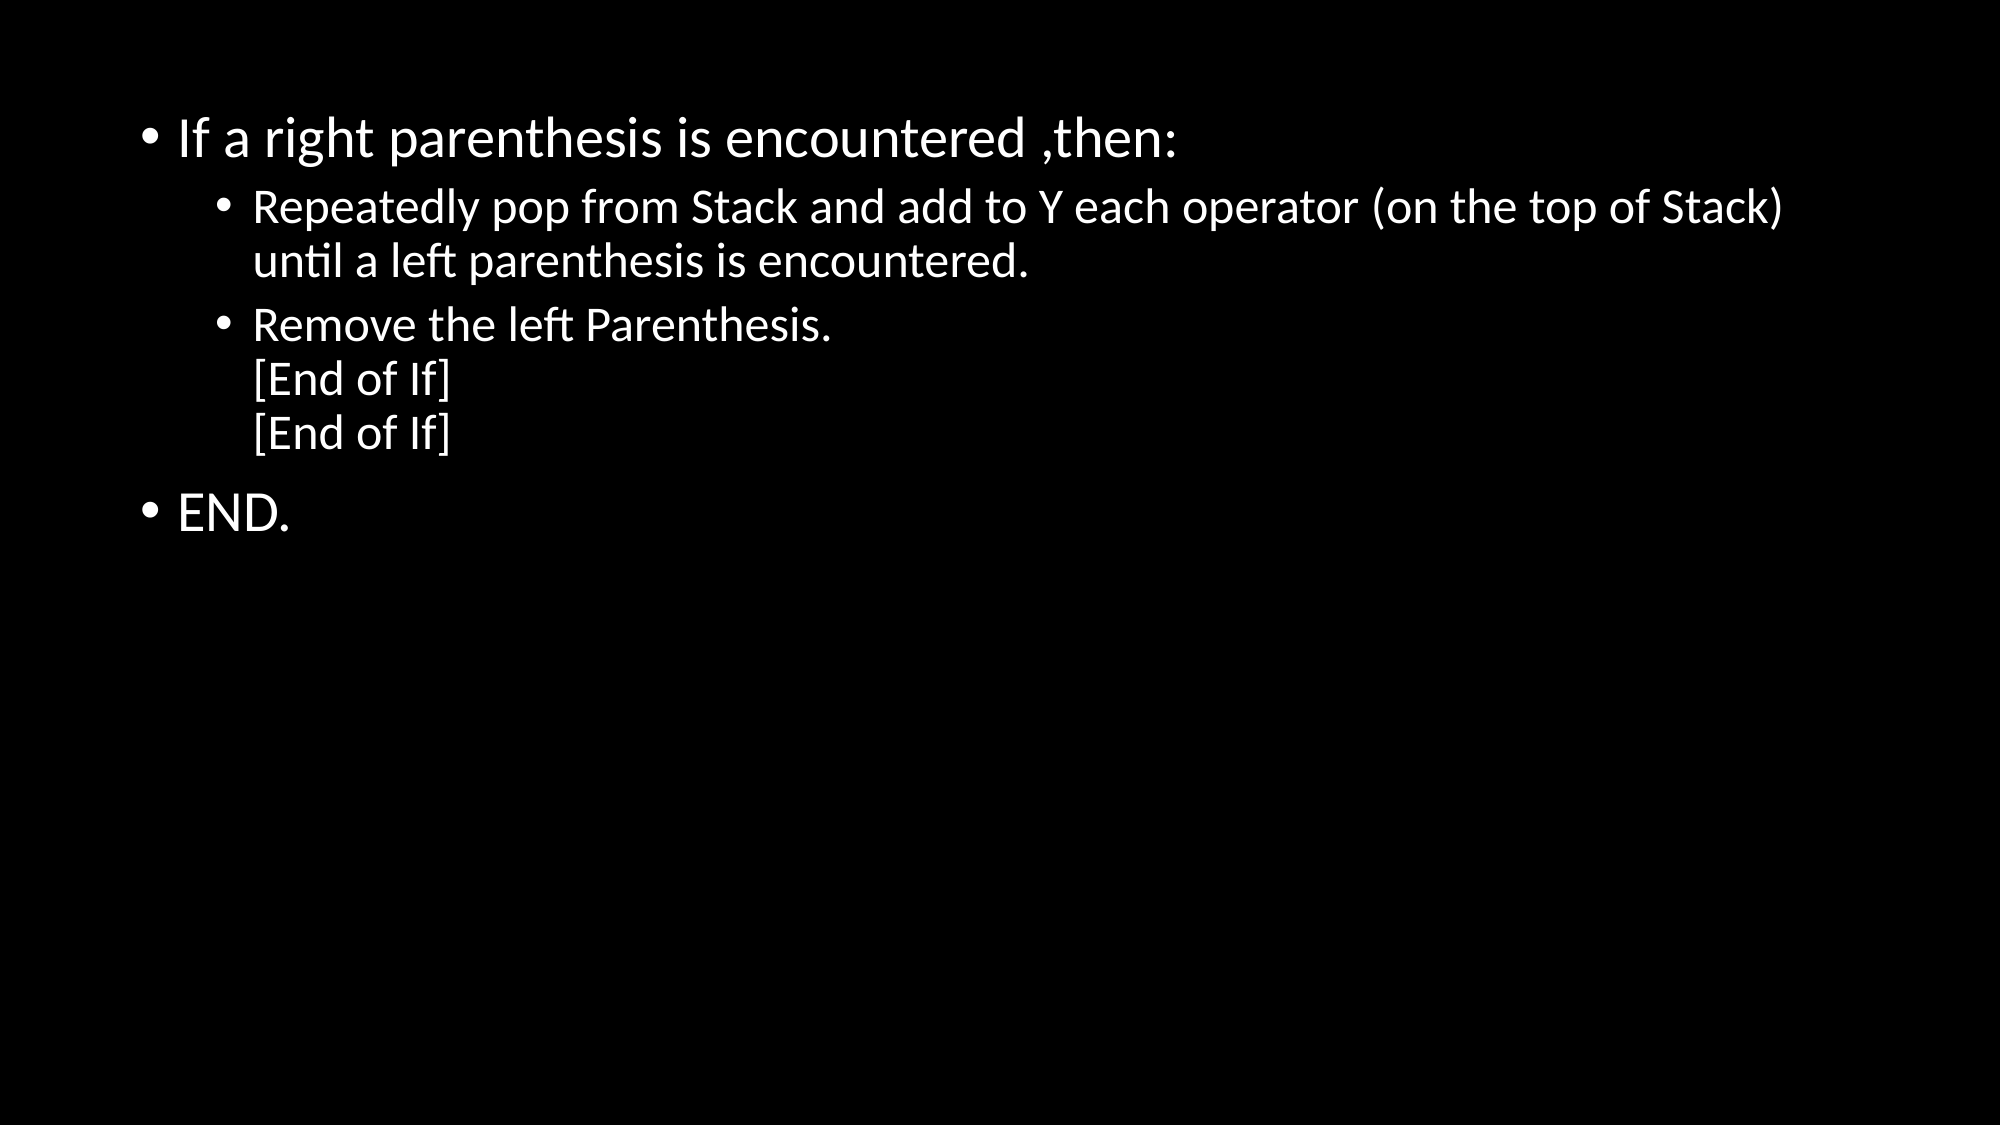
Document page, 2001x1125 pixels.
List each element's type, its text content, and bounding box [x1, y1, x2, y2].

list If a right parenthesis is encountered ,then: Repeatedly pop from Stack and add to Y each operator (on the top of Stack) until a left parenthesis is encountered. Remove the left Parenthesis. [End of If] [End of If] END. [125, 99, 1850, 814]
